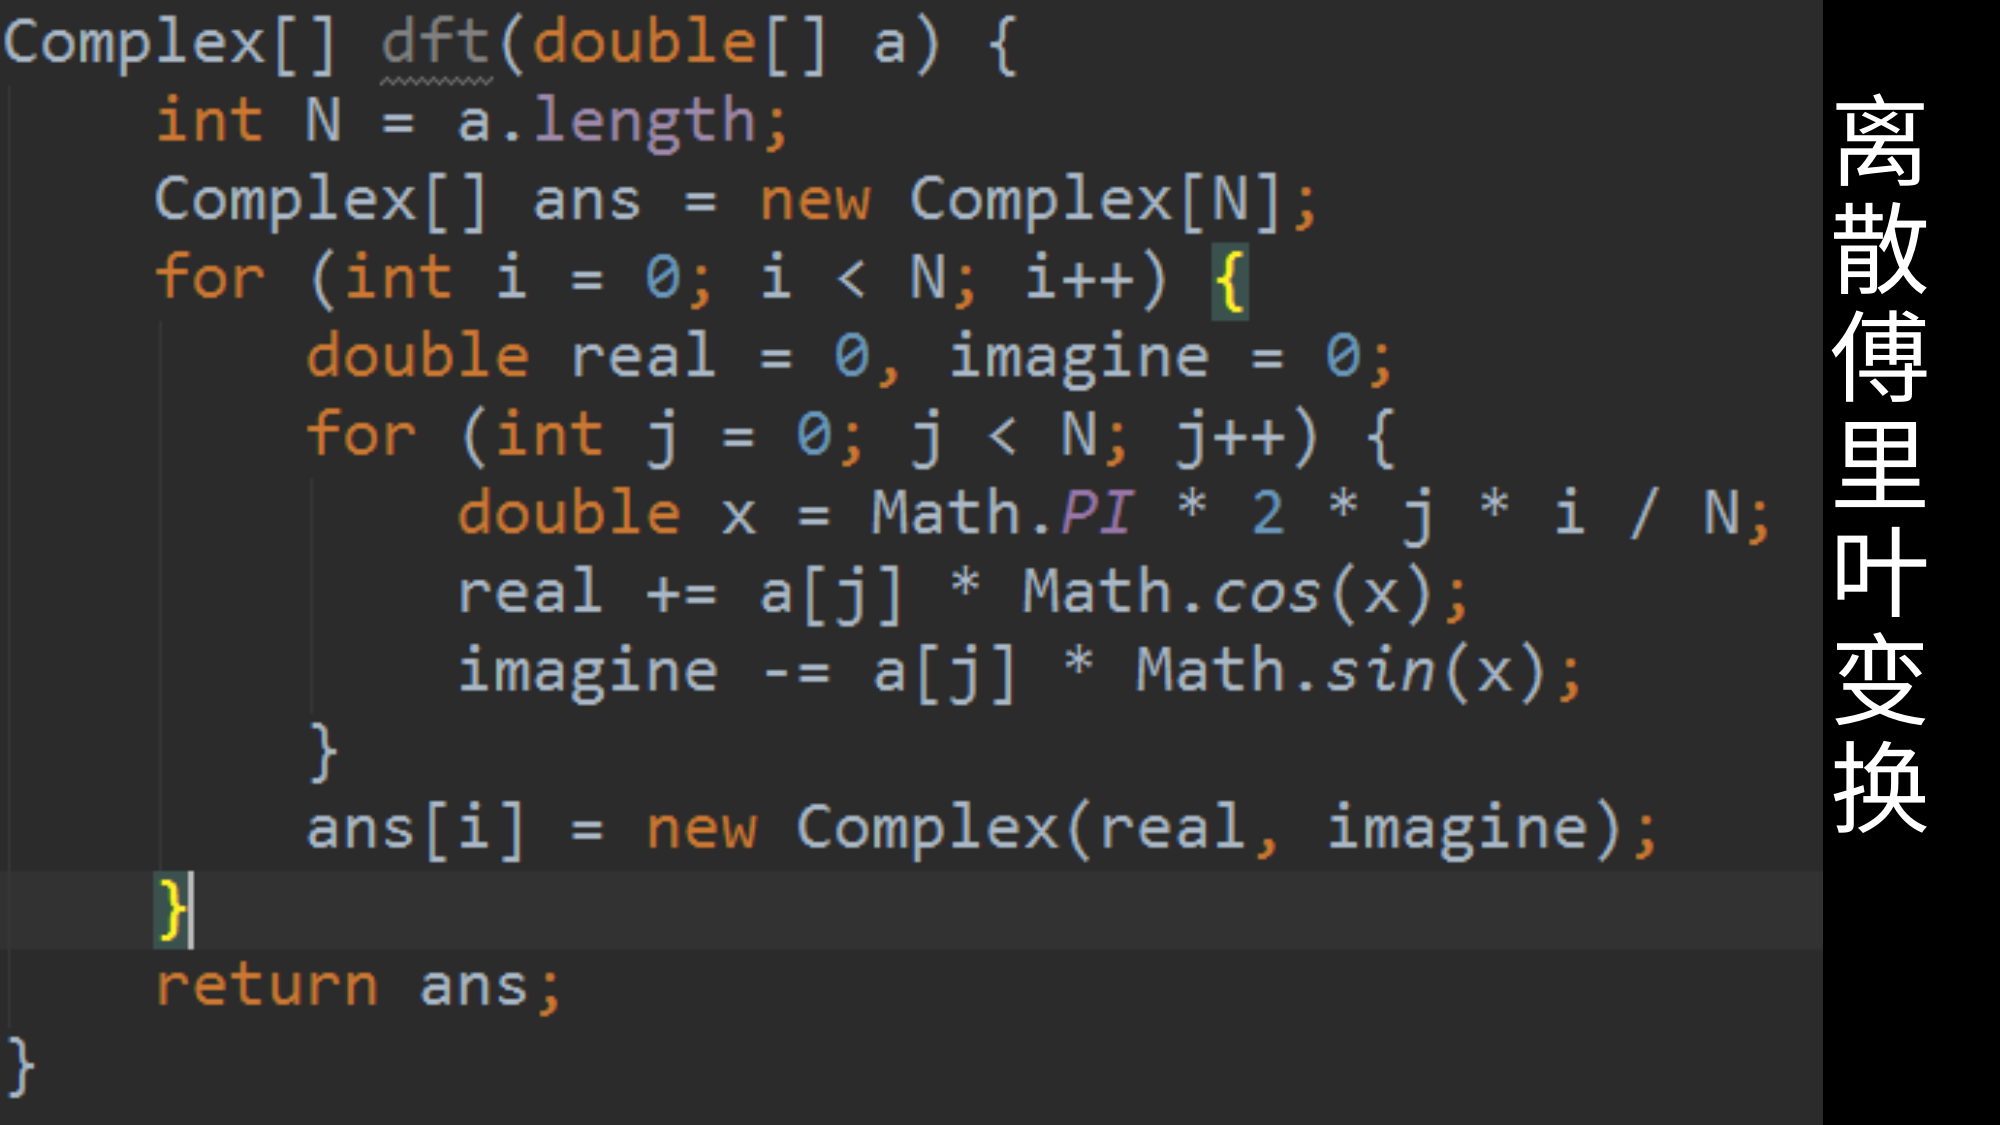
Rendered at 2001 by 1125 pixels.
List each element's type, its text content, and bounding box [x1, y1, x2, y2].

picture [0, 0, 1823, 1125]
title 离散傅里叶变换 [1823, 73, 2000, 866]
